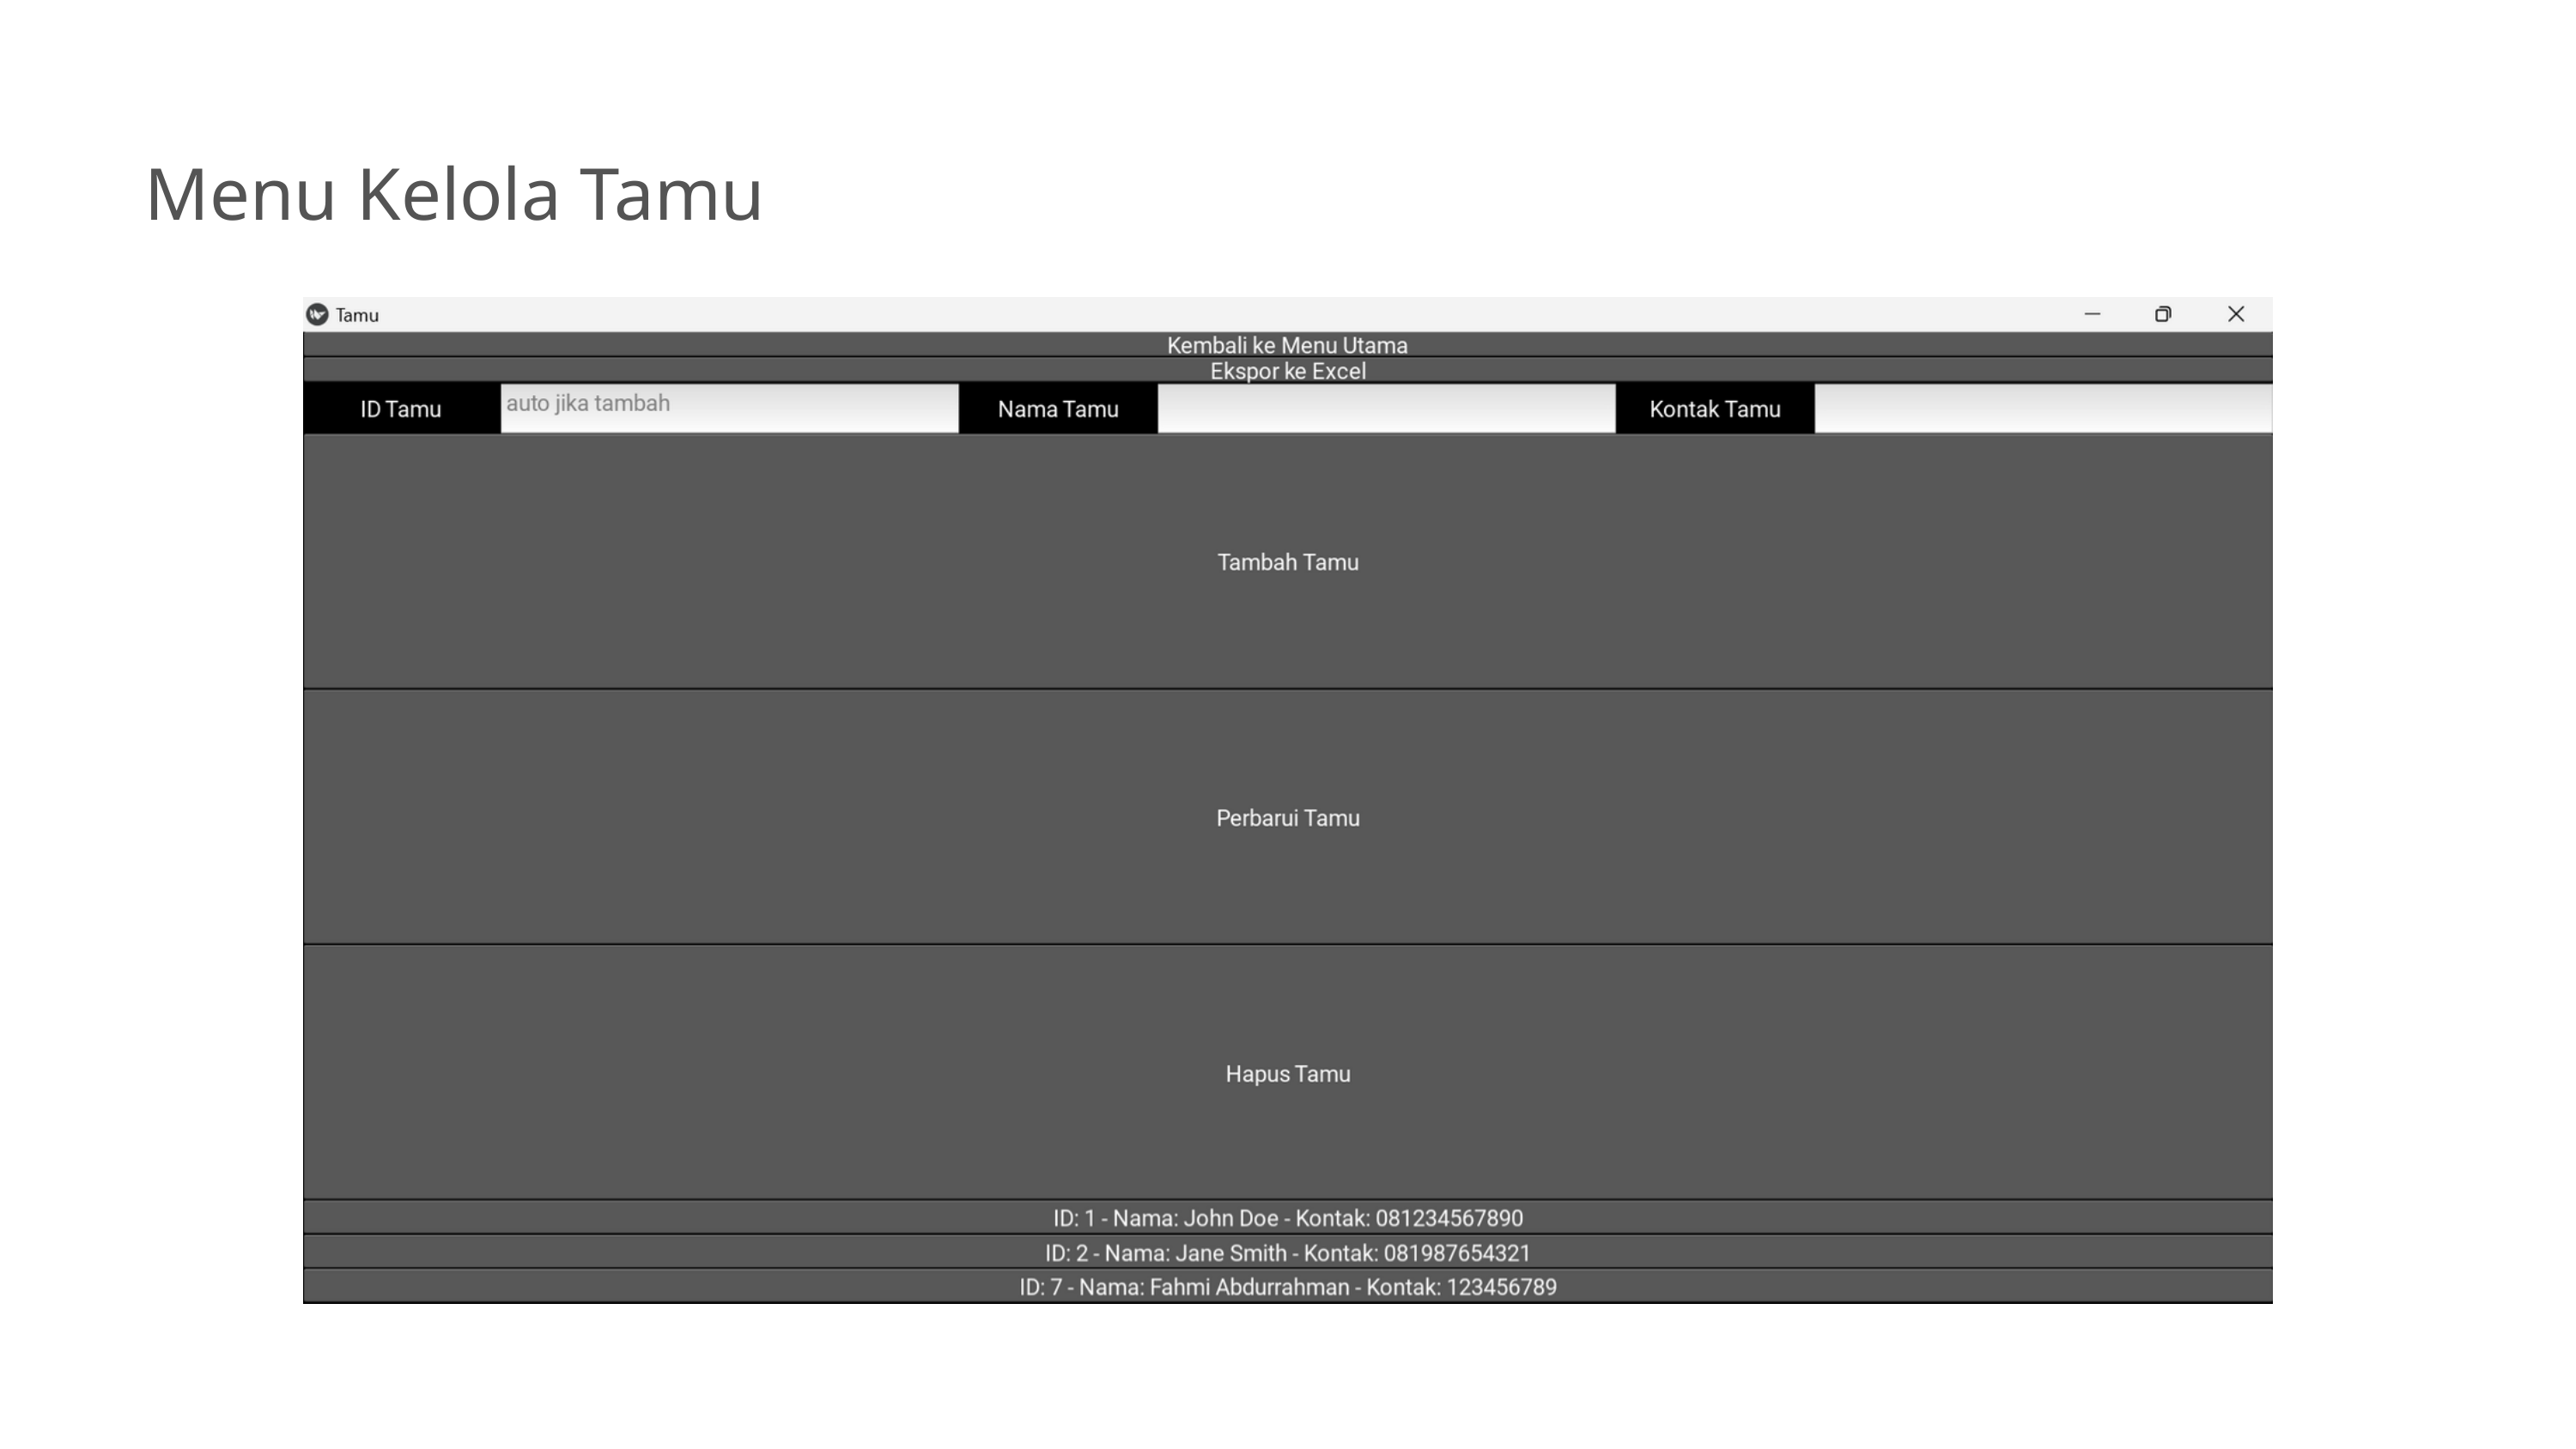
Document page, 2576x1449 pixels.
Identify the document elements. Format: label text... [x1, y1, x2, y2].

text_box [303, 297, 2273, 1304]
text_box Menu Kelola Tamu [144, 134, 969, 234]
